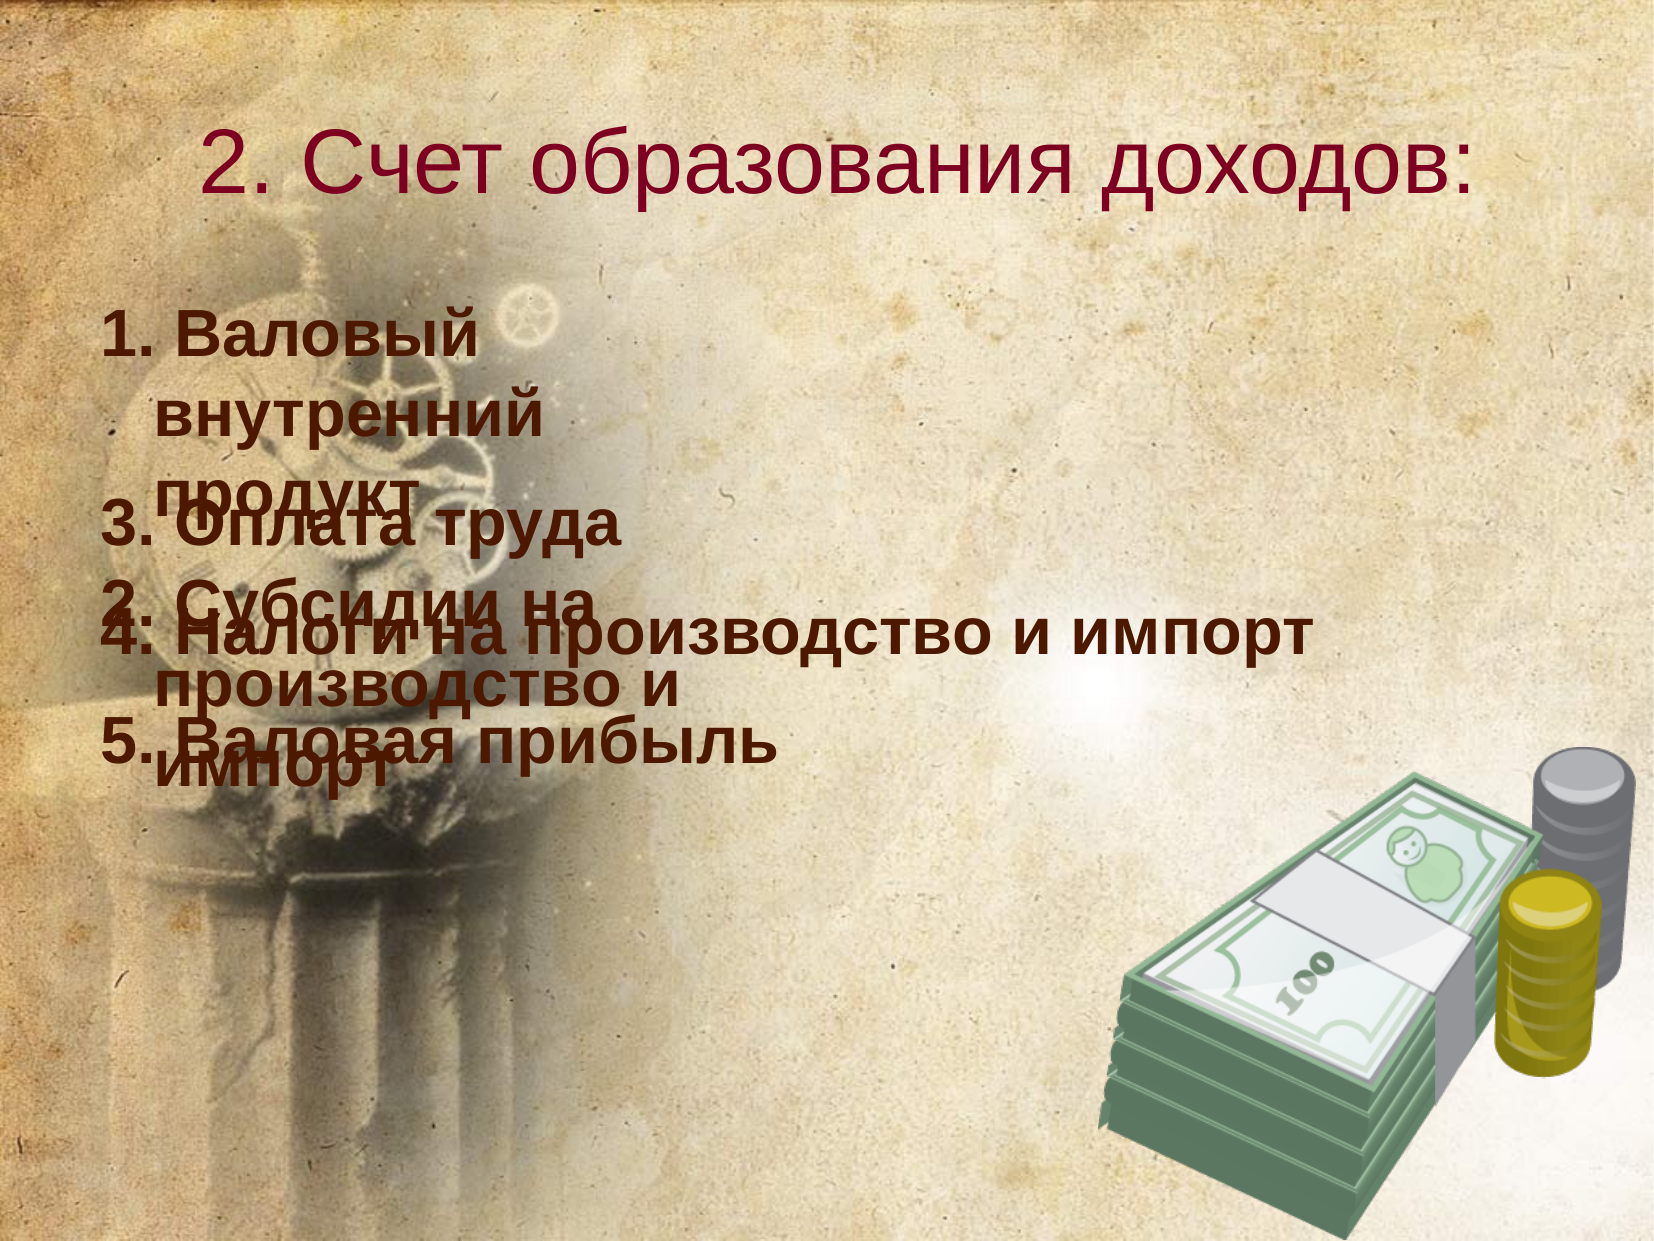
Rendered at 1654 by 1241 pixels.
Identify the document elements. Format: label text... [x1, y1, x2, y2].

list 1. Валовый внутренний продукт 2. Субсидии на производство и импорт [82, 770, 809, 1109]
list 1. Валовый внутренний продукт 2. Субсидии на производство и импорт [82, 290, 809, 478]
picture [0, 0, 1654, 1241]
title 2. Счет образования доходов: [94, 53, 1583, 261]
list 3. Оплата труда 4. Налоги на производство и импорт 5. Валовая прибыль [82, 478, 1352, 770]
